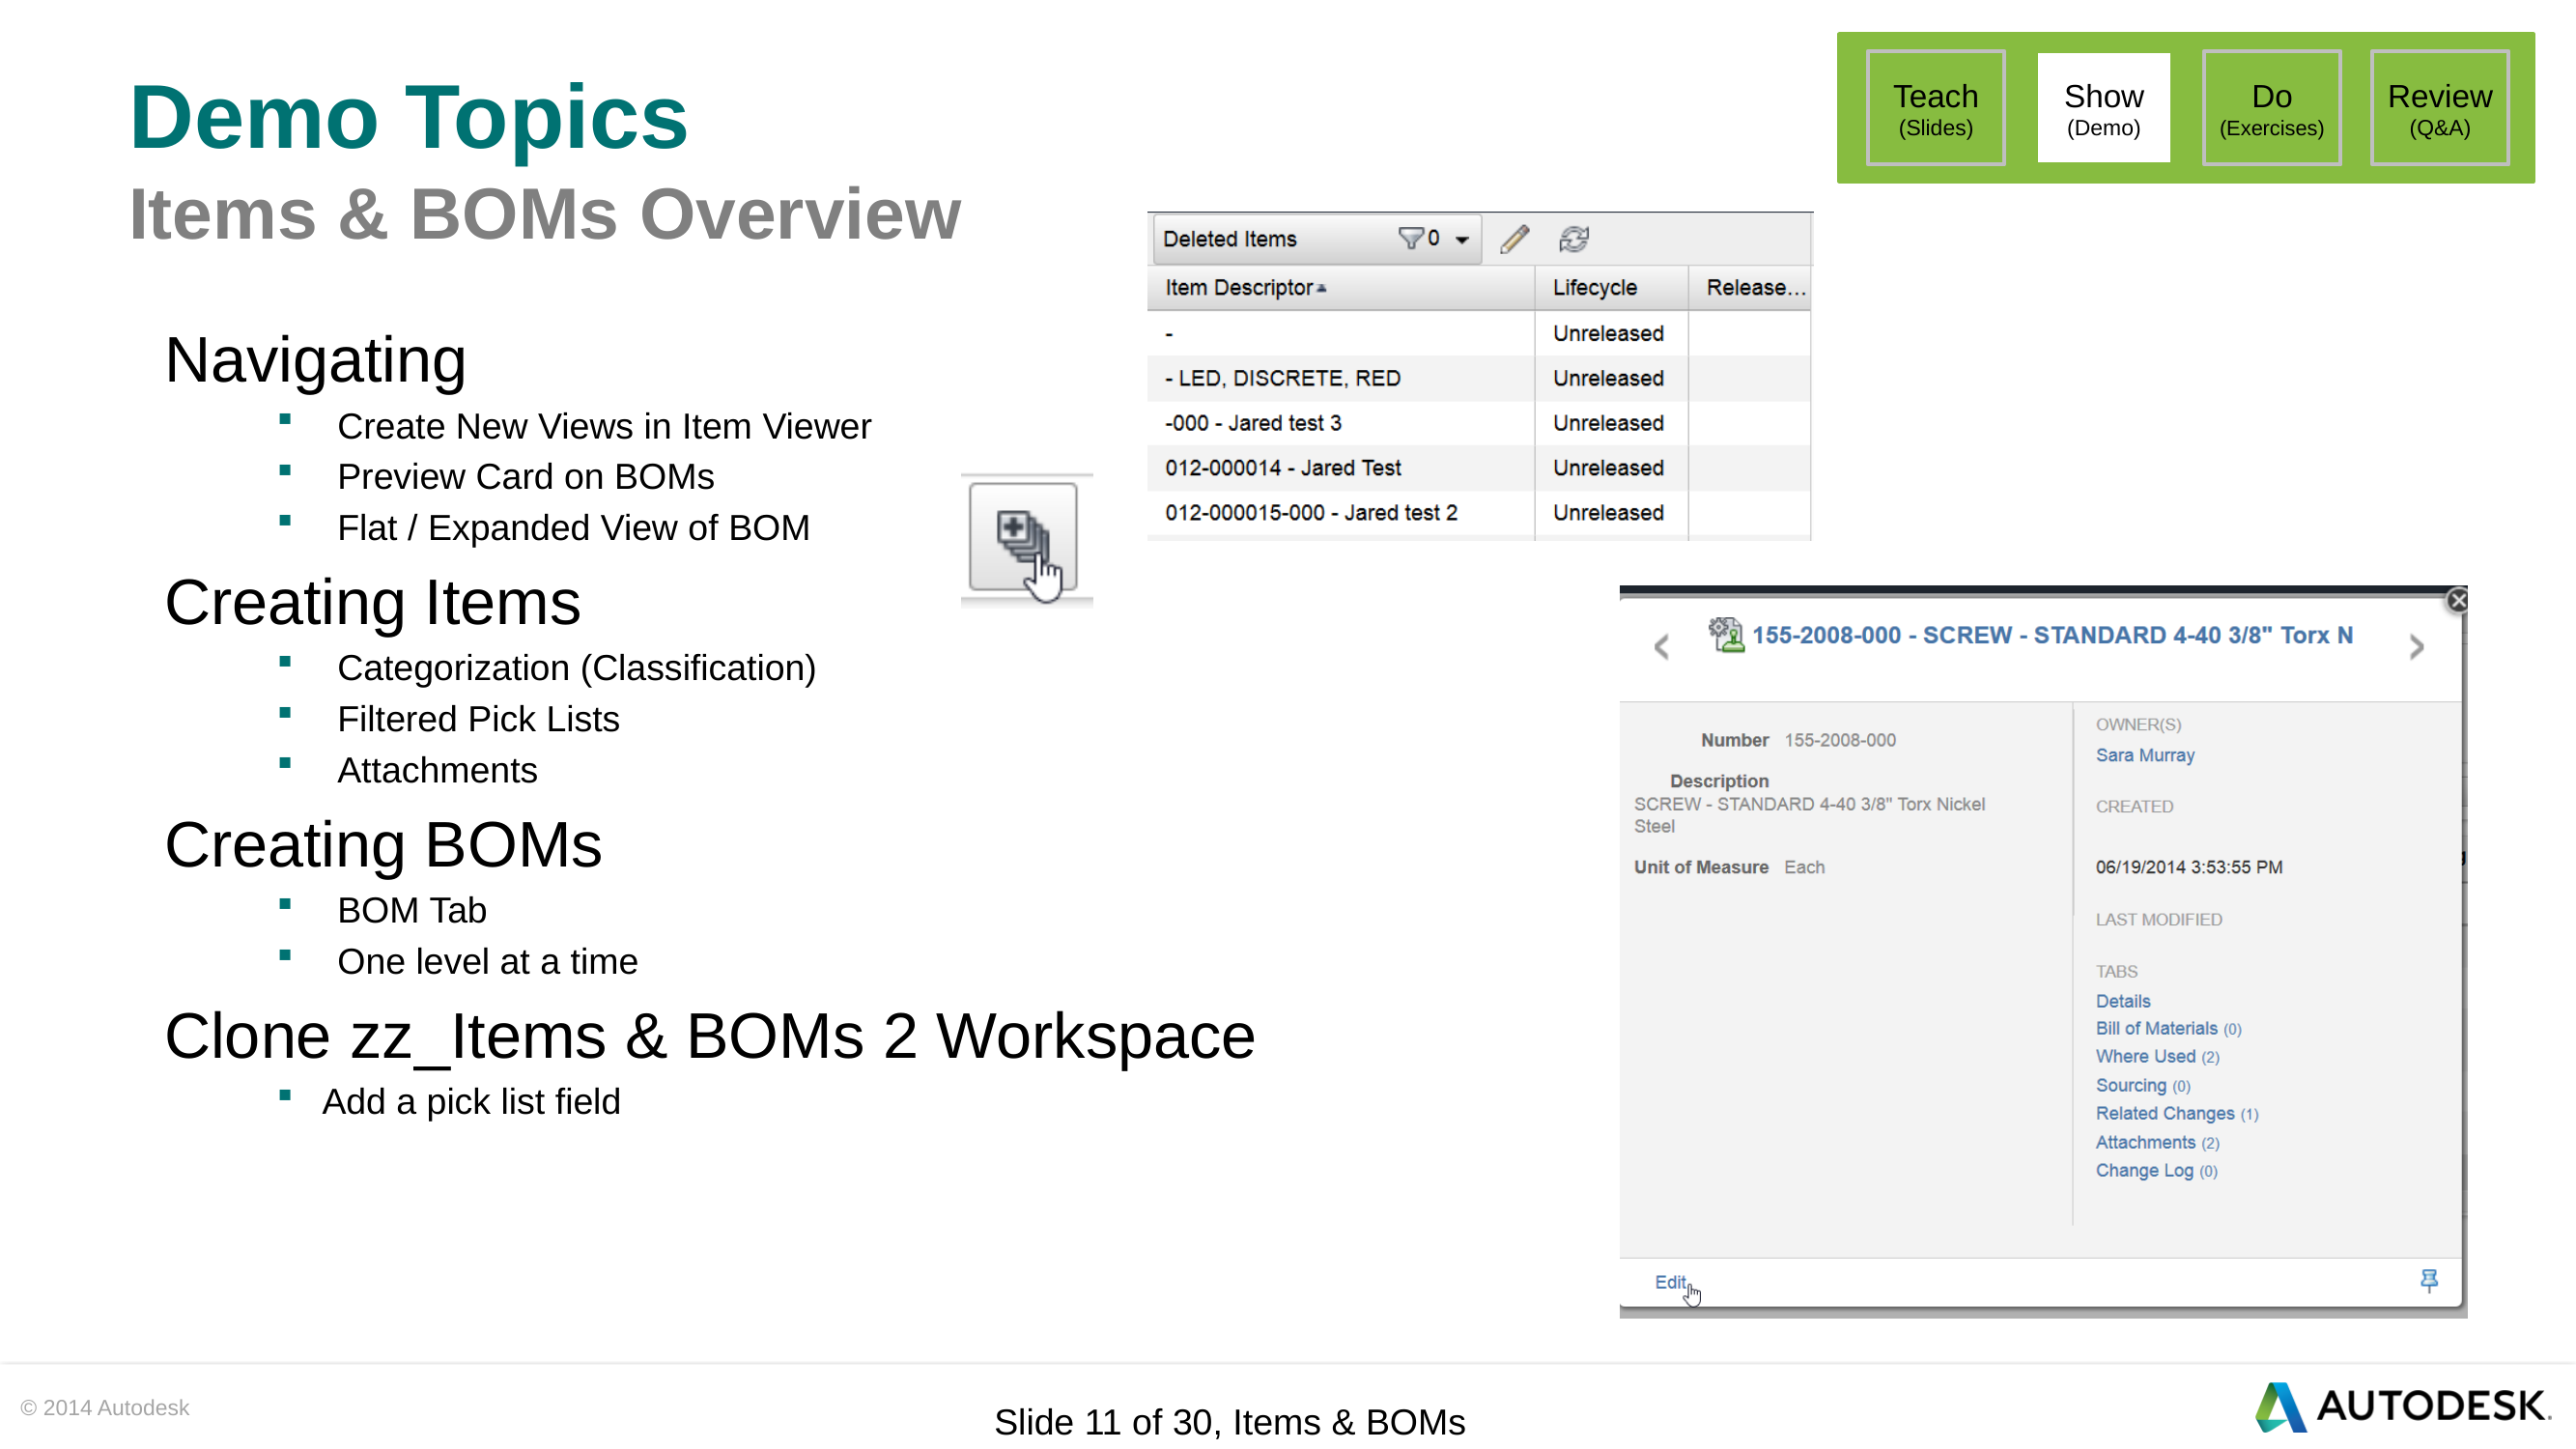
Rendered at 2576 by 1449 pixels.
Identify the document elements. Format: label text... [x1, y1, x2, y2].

picture [961, 472, 1093, 610]
text_box Demo Topics Items & BOMs Overview [128, 58, 2448, 254]
text_box Navigating Create New Views in Item Viewer Preview Card on BOMs Flat / Expanded View of BOM Creating Items Categorization (Classification) Filtered Pick Lists Attachments Creating BOMs BOM Tab One level at a time Clone zz_Items & BOMs 2 Workspace Add a pick list field [128, 318, 1347, 1370]
picture [2255, 1382, 2552, 1433]
picture [1620, 585, 2468, 1320]
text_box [1839, 34, 2534, 183]
picture [1147, 212, 1814, 542]
